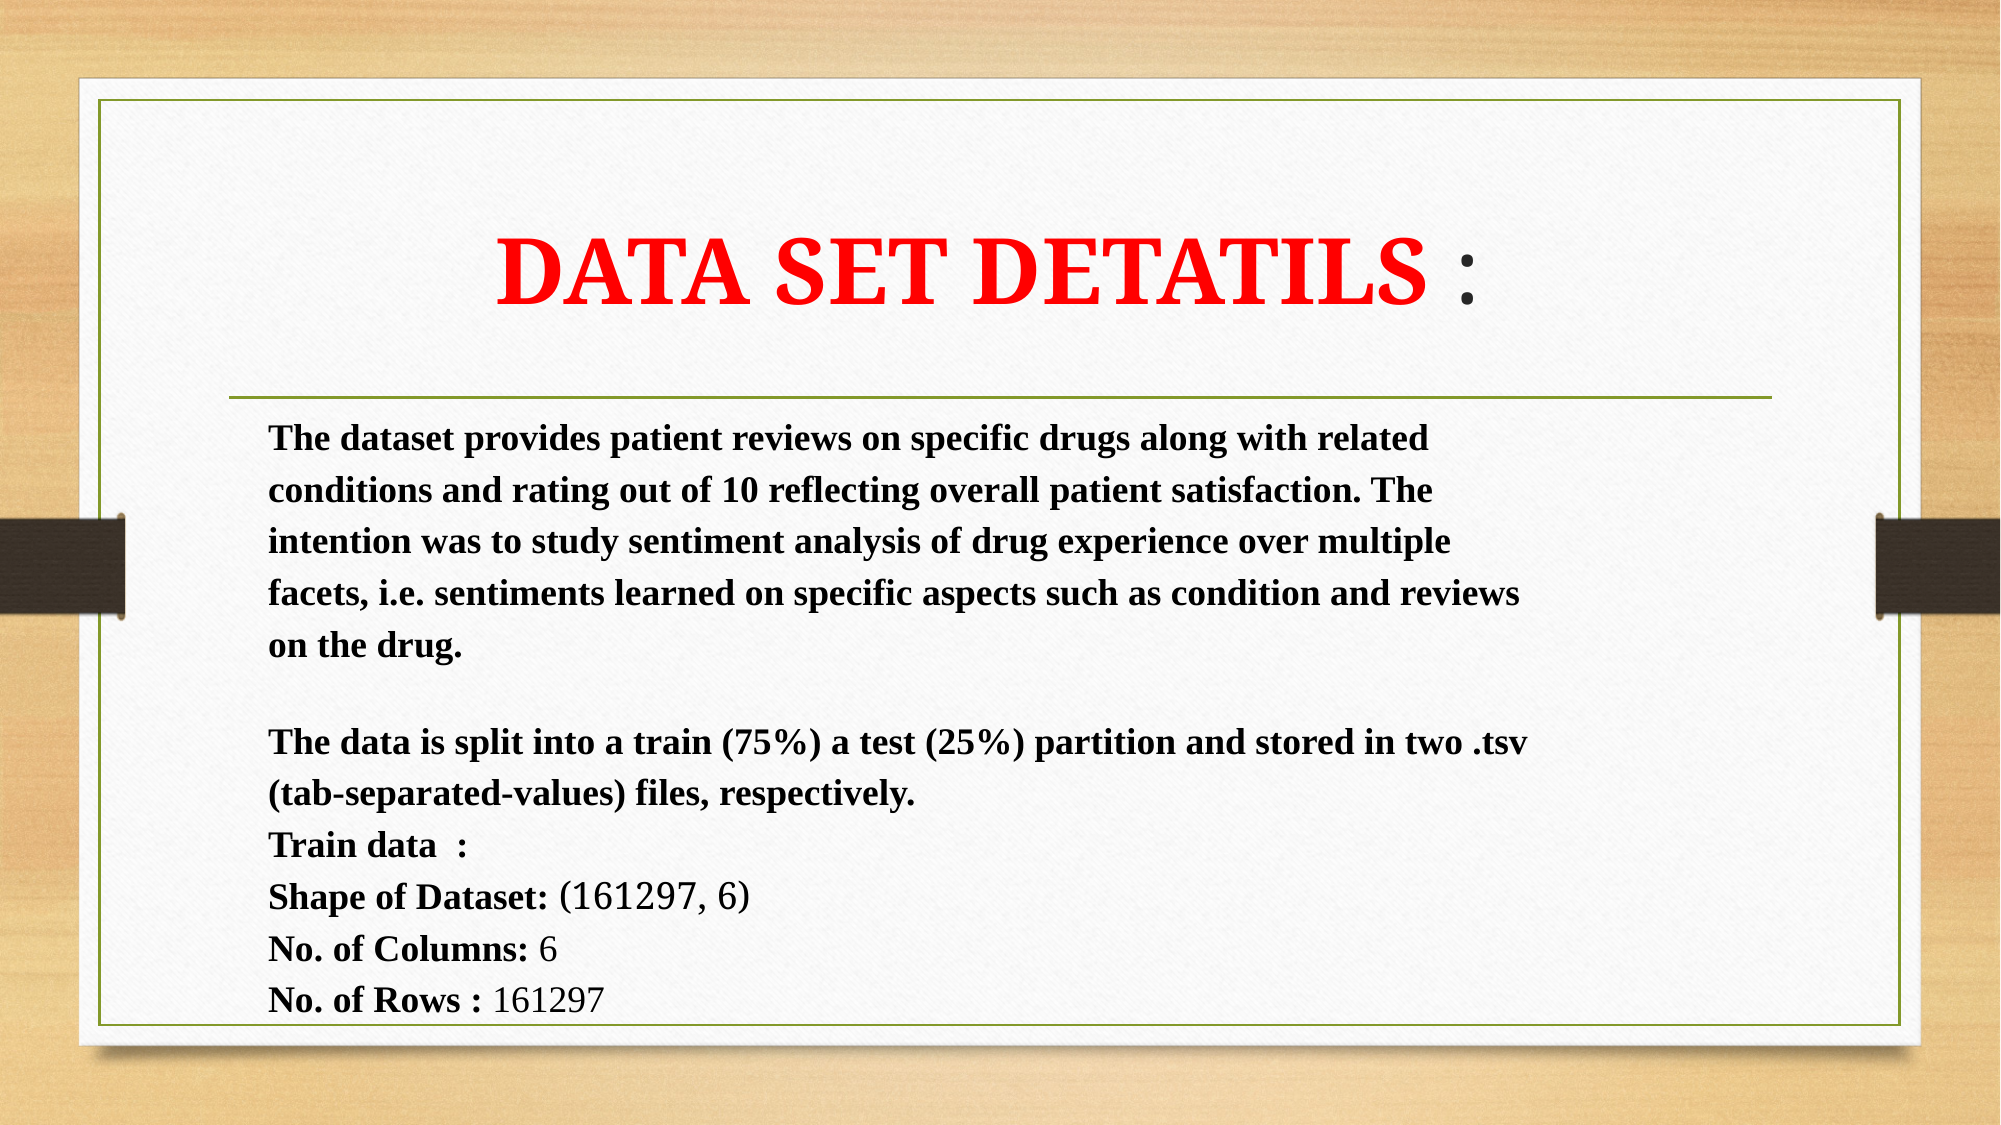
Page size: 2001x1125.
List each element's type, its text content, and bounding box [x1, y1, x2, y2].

title DATA SET DETATILS : [212, 161, 1788, 375]
picture [0, 0, 2001, 1125]
text_box The dataset provides patient reviews on specific drugs along with related conditions and rating out of 10 reflecting overall patient satisfaction. The intention was to study sentiment analysis of drug experience over multiple facets, i.e. sentiments learned on specific aspects such as condition and reviews on the drug. The data is split into a train (75%) a test (25%) partition and stored in two .tsv (tab-separated-values) files, respectively. Train data : Shape of Dataset: (161297, 6) No. of Columns: 6 No. of Rows : 161297 [253, 398, 1578, 1028]
